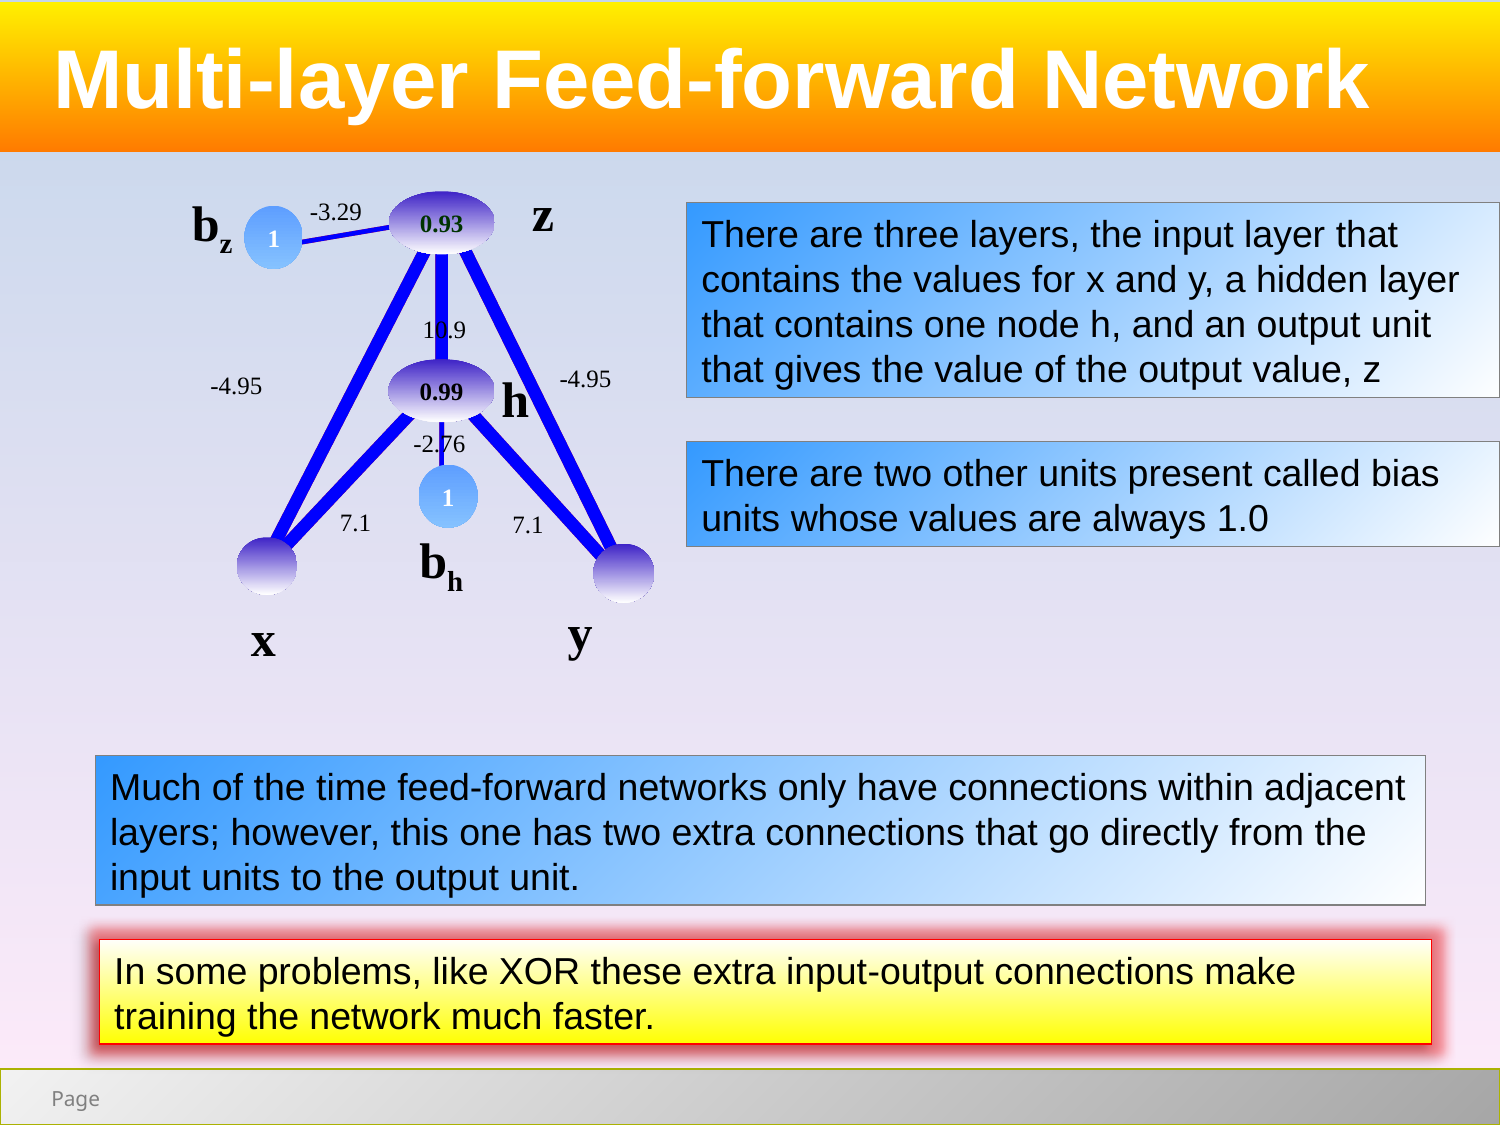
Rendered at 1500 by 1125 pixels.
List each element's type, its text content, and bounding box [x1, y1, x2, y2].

text_box There are three layers, the input layer that contains the values for x and y, a hidden layer that contains one node h, and an output unit that gives the value of the output value, z [686, 202, 1500, 398]
text_box There are two other units present called bias units whose values are always 1.0 [686, 441, 1500, 547]
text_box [162, 173, 655, 675]
text_box In some problems, like XOR these extra input­-output connections make training the network much faster. [99, 939, 1432, 1045]
text_box Multi-layer Feed-forward Network [0, 2, 1500, 152]
text_box Much of the time feed-forward networks only have connections within adjacent layers; however, this one has two extra connections that go directly from the input units to the output unit. [95, 755, 1426, 906]
